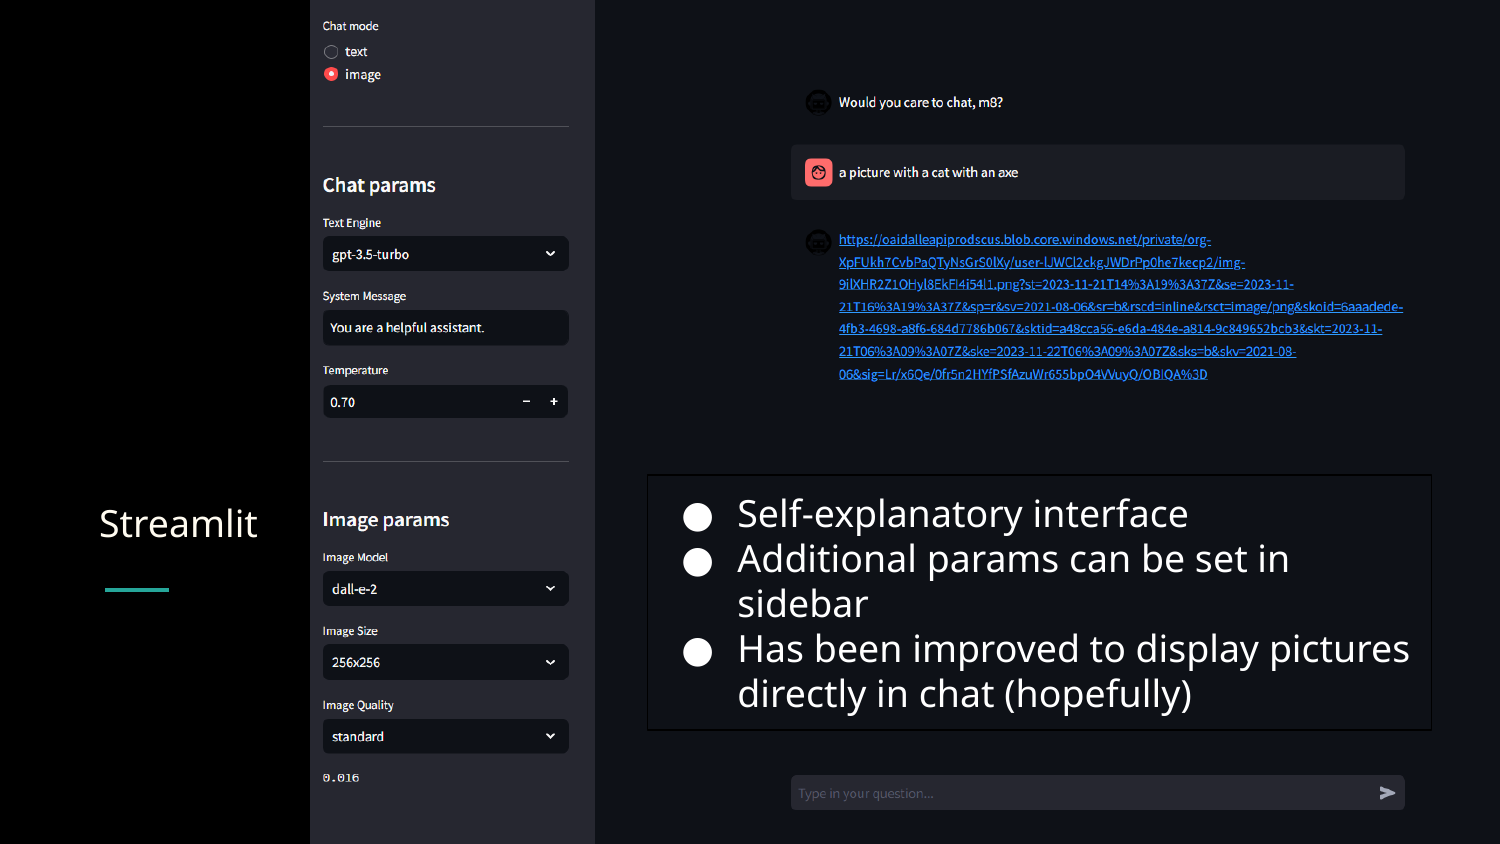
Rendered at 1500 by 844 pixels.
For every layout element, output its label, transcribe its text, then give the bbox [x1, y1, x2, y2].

title Streamlit [84, 310, 305, 561]
picture [310, 0, 1500, 844]
